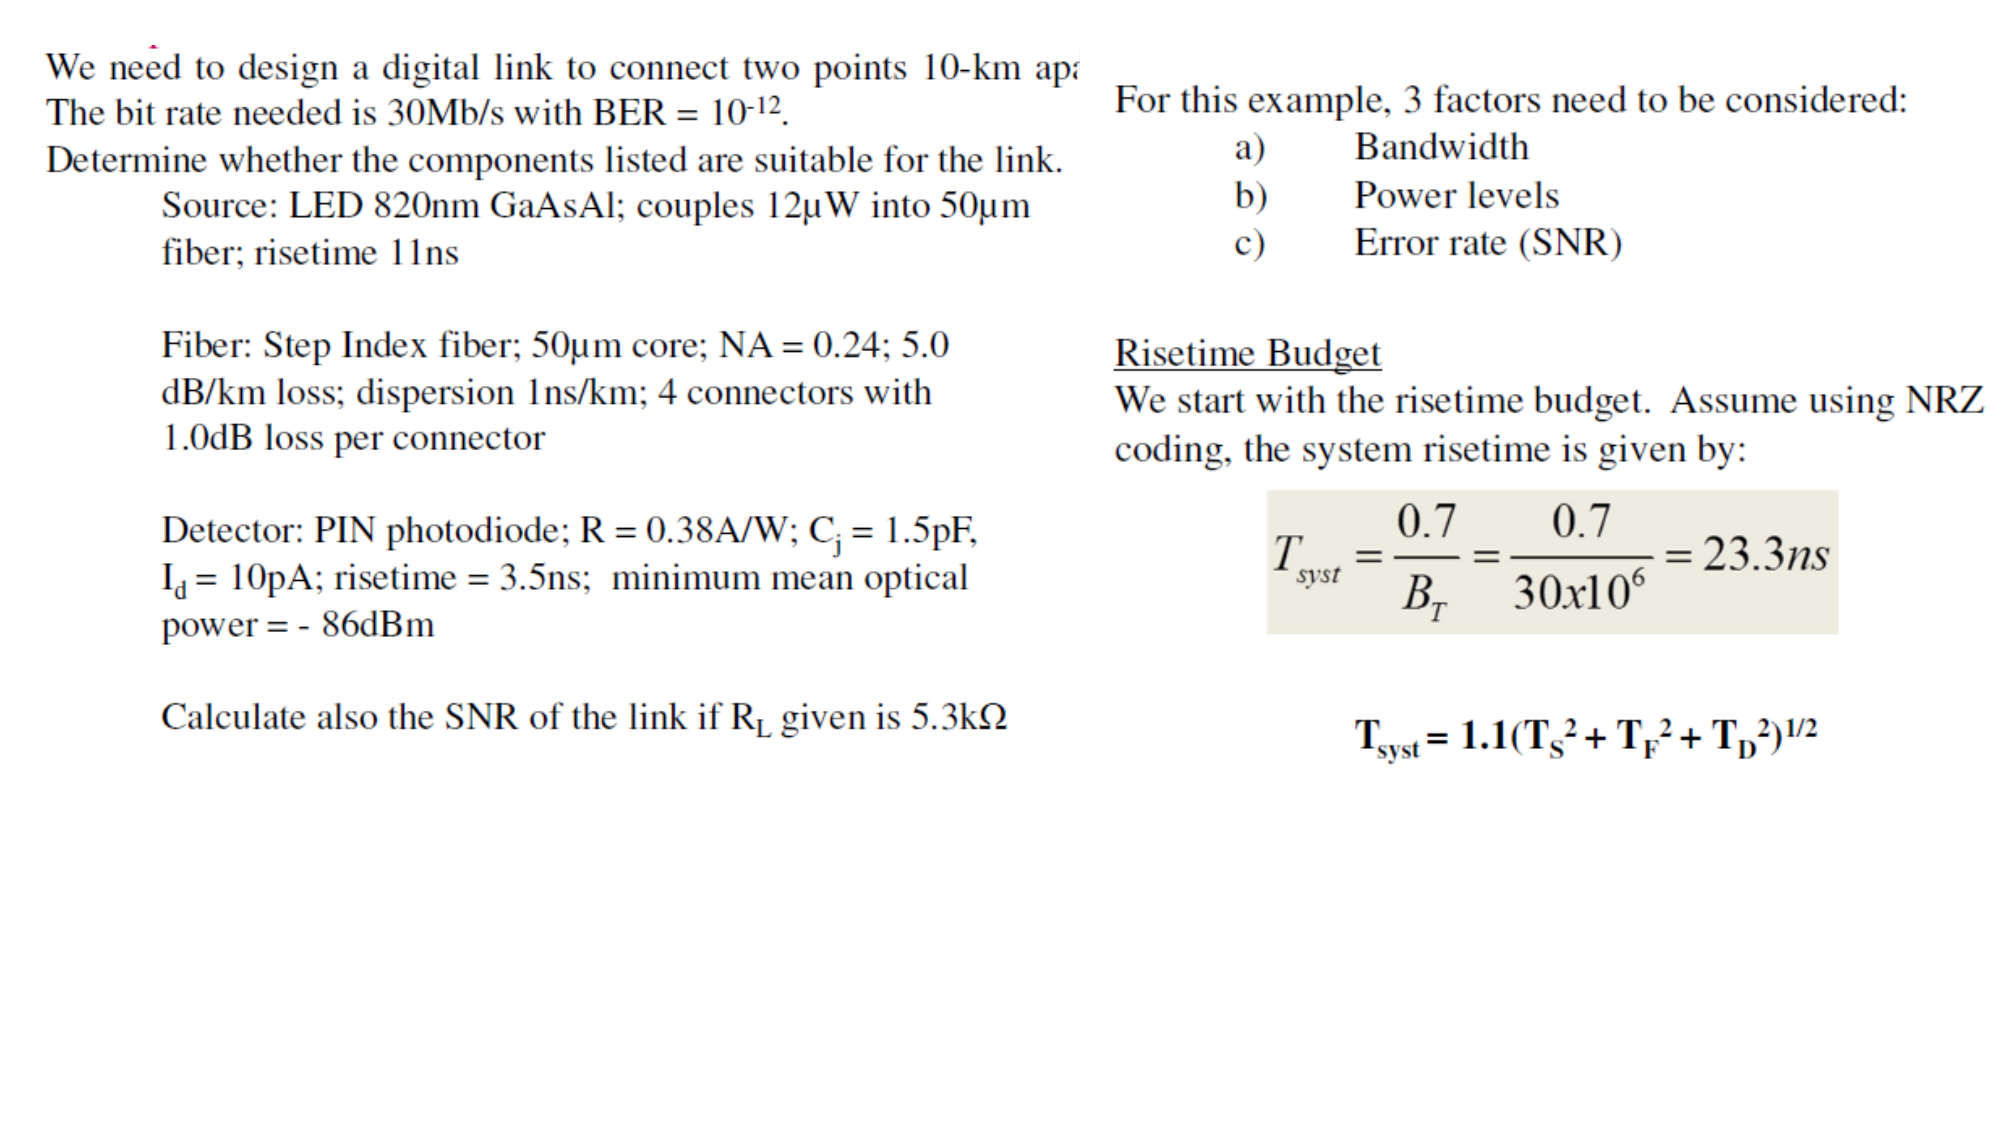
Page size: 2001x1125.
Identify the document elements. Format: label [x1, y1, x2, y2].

picture [1077, 69, 2000, 767]
list [32, 44, 1080, 742]
